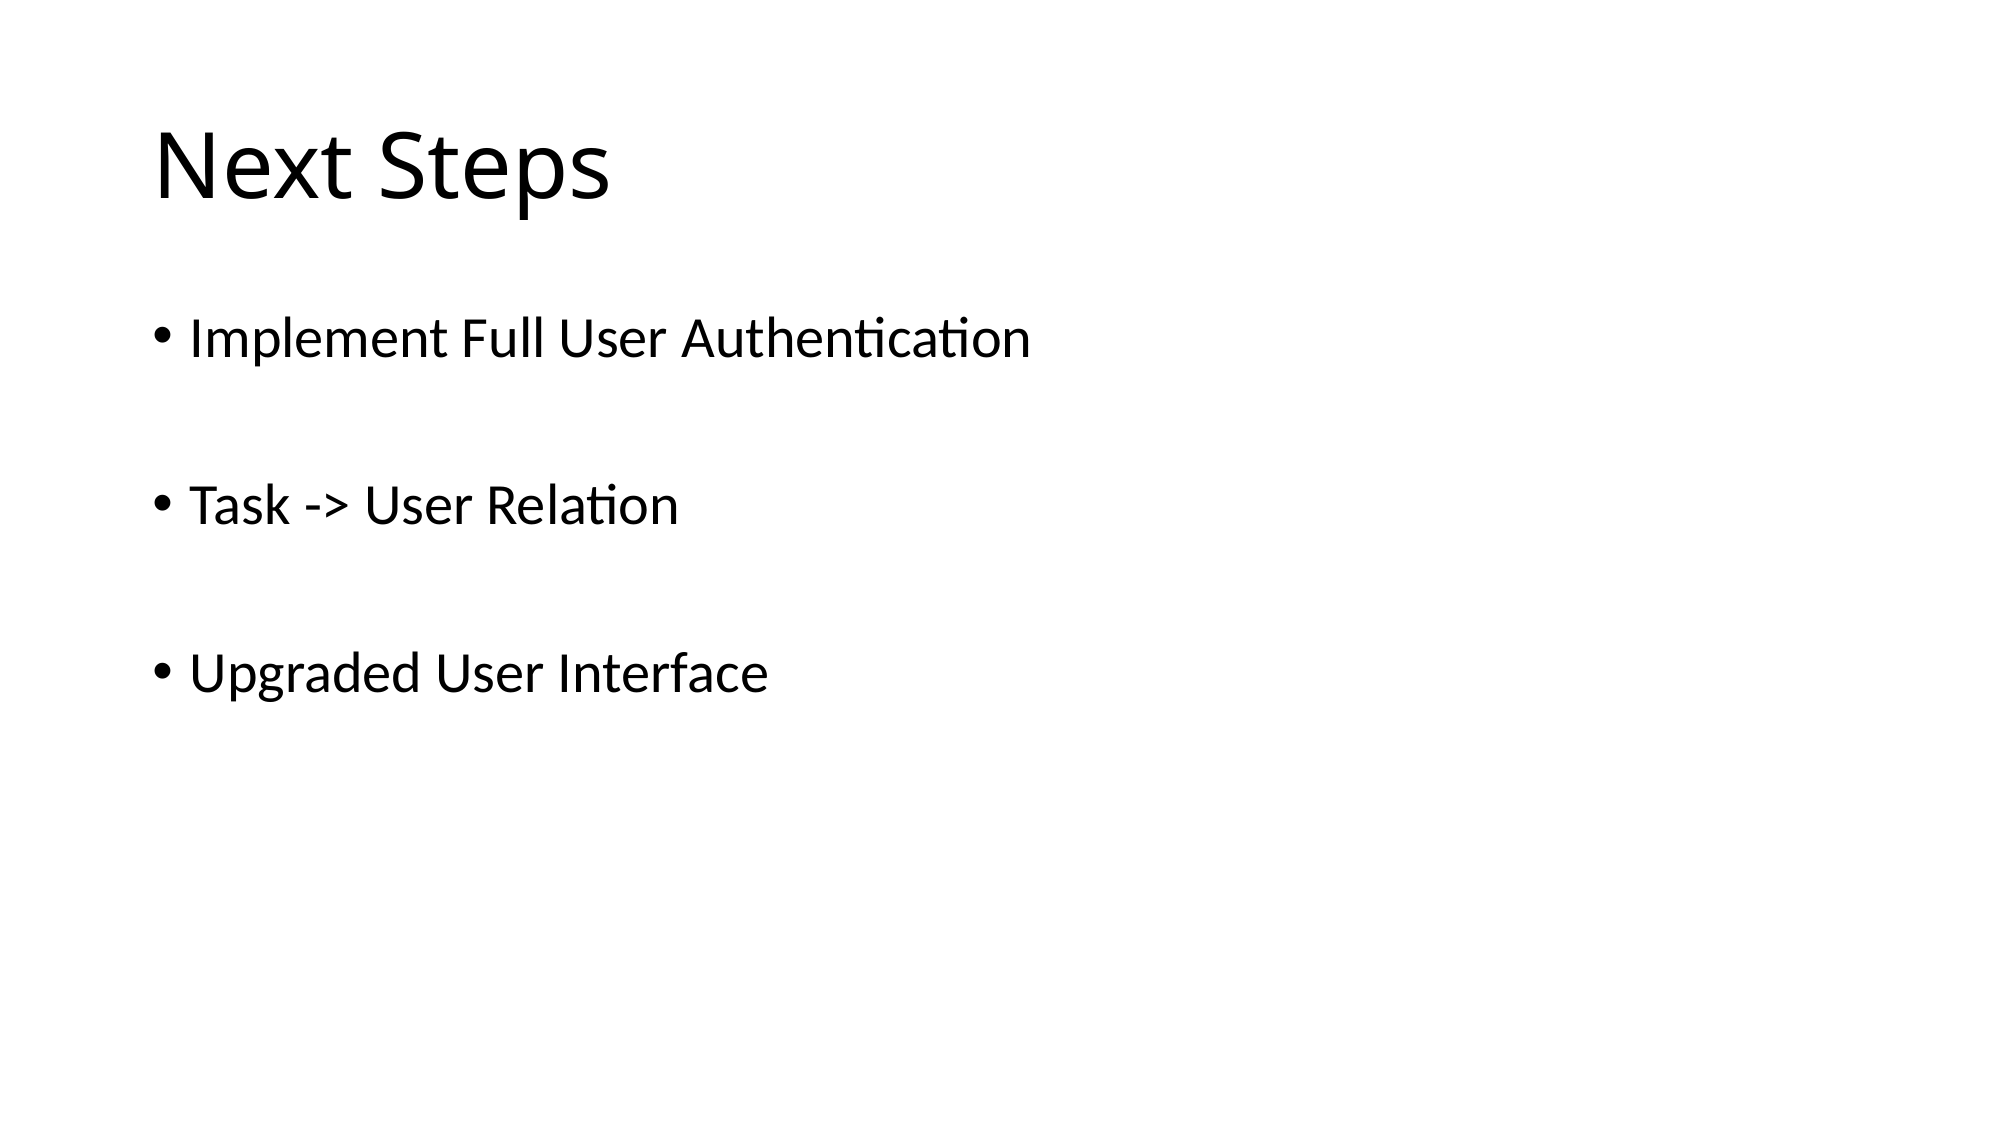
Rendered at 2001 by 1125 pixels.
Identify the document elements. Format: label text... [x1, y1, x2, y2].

title Next Steps [137, 59, 1863, 278]
list Implement Full User Authentication Task -> User Relation Upgraded User Interface [137, 299, 1863, 1014]
